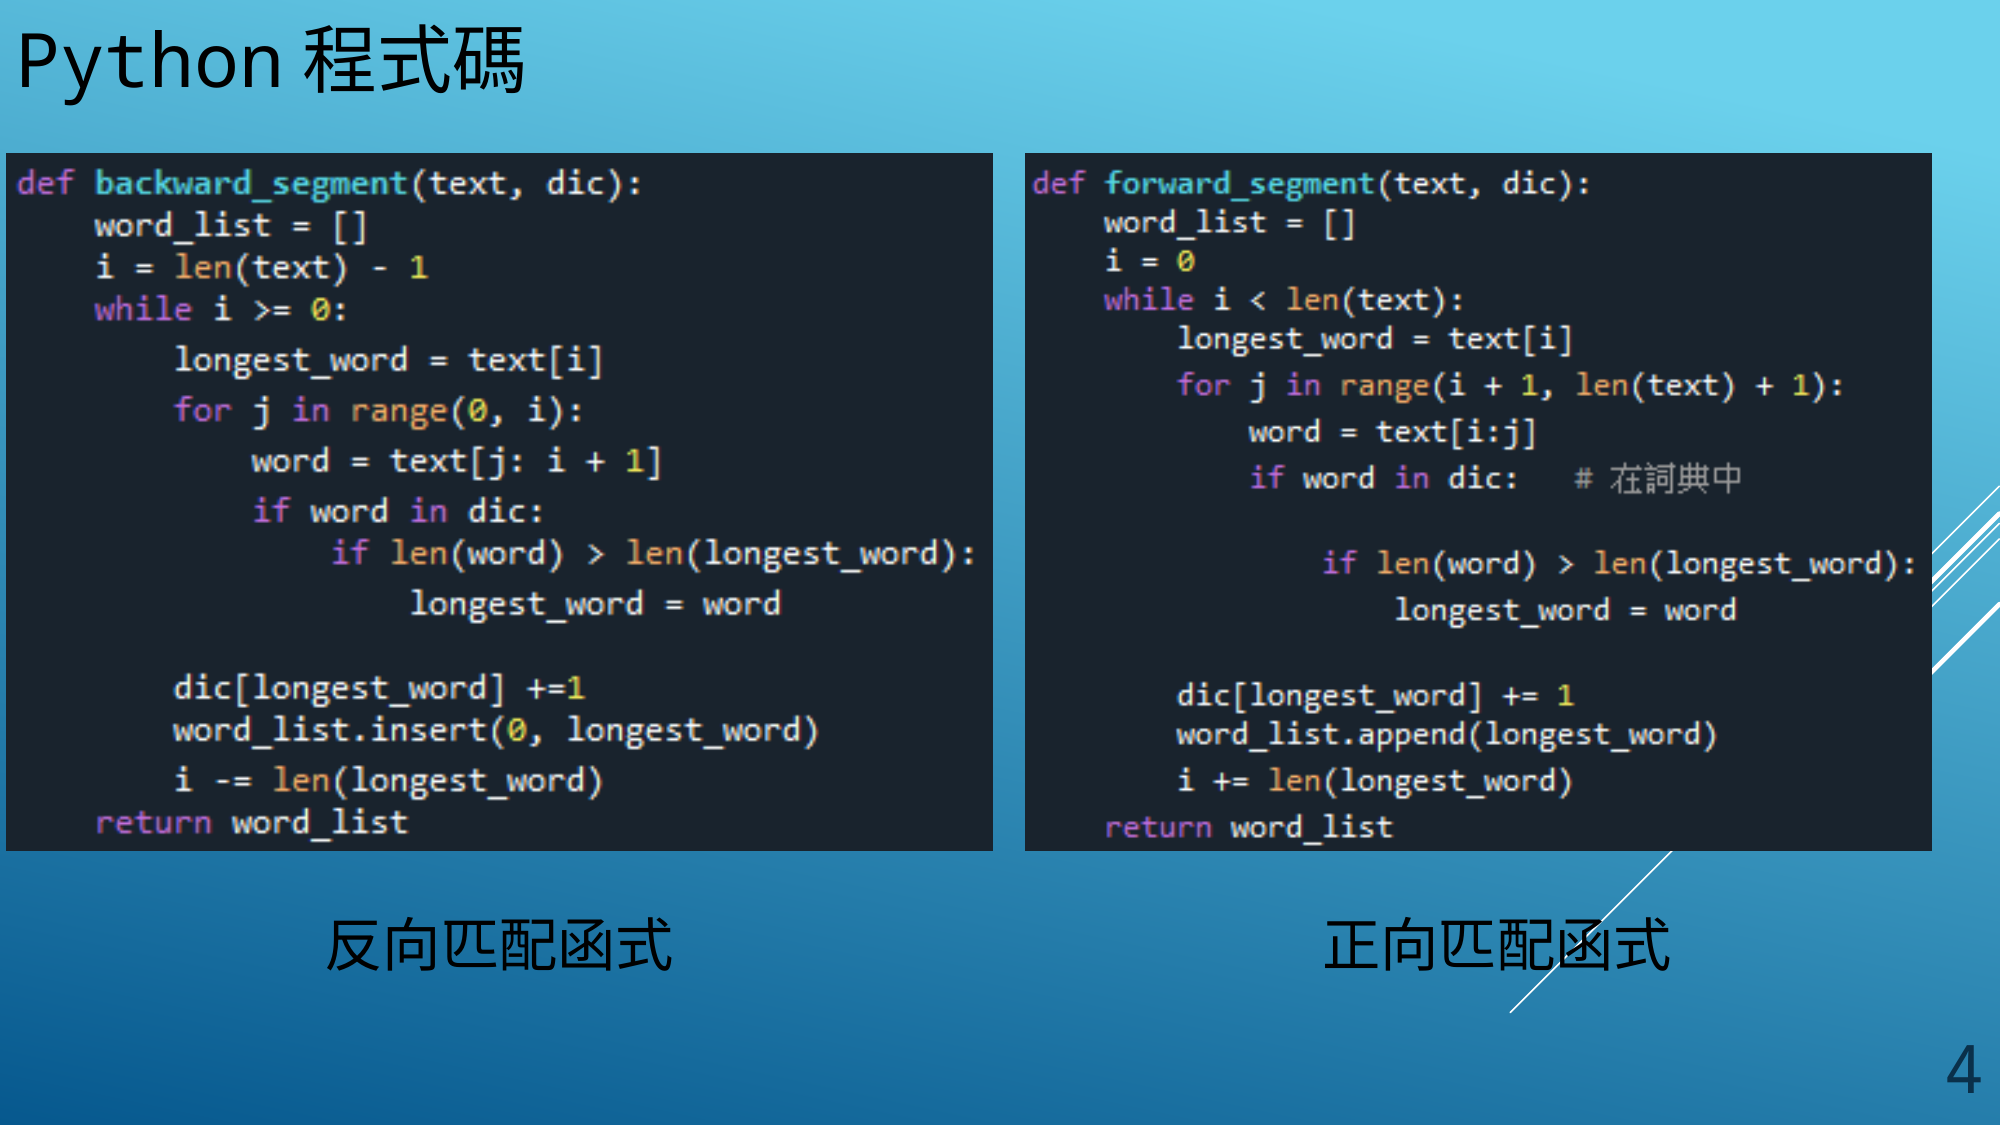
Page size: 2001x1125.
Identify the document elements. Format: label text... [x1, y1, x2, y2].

picture [1024, 153, 1933, 852]
title Python程式碼 [0, 0, 1725, 116]
slide_number 4 [1873, 1065, 2000, 1125]
text_box 反向匹配函式 [309, 901, 689, 986]
text_box 正向匹配函式 [1307, 901, 1688, 986]
picture [6, 153, 993, 852]
